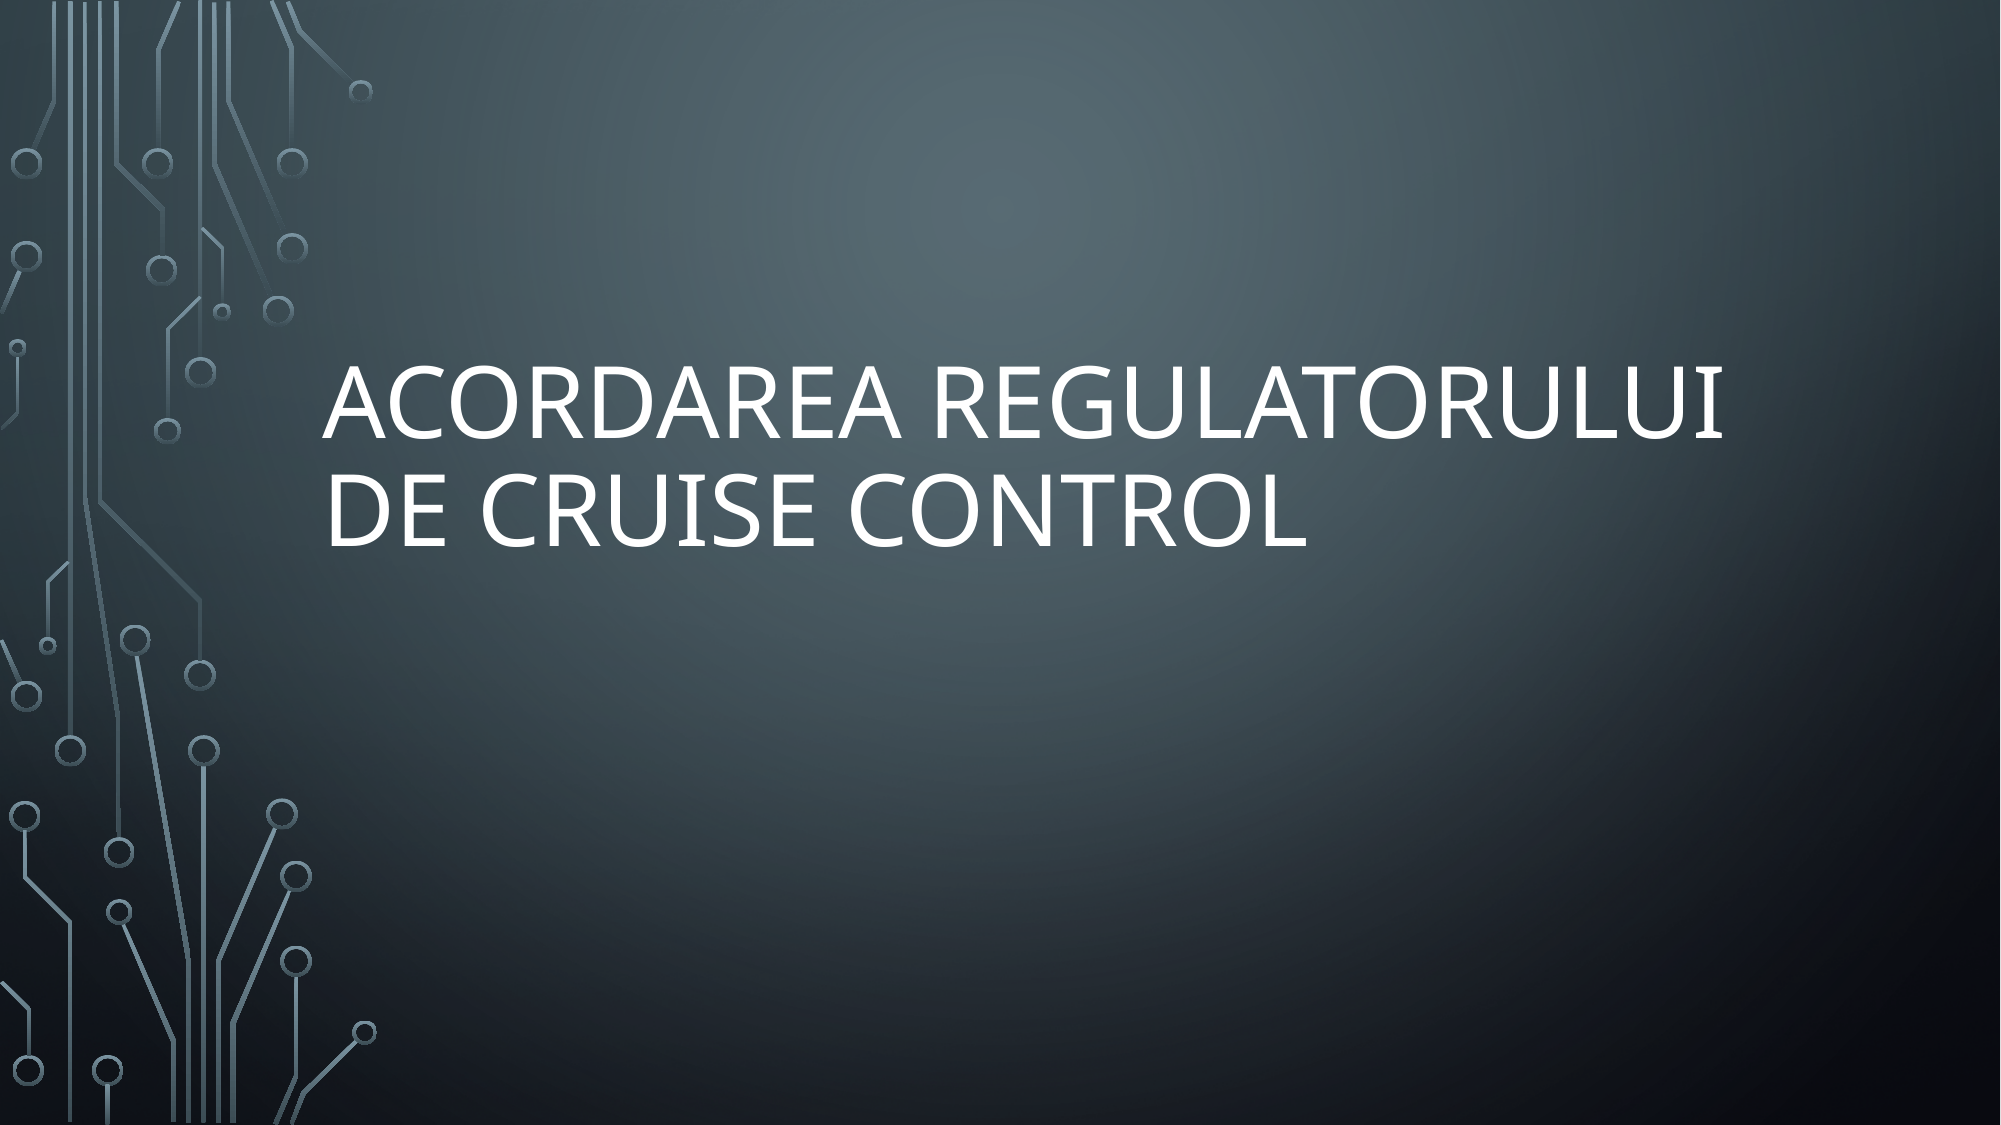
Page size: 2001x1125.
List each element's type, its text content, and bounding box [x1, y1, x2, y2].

title Acordarea regulatorului de Cruise control [307, 184, 1750, 576]
